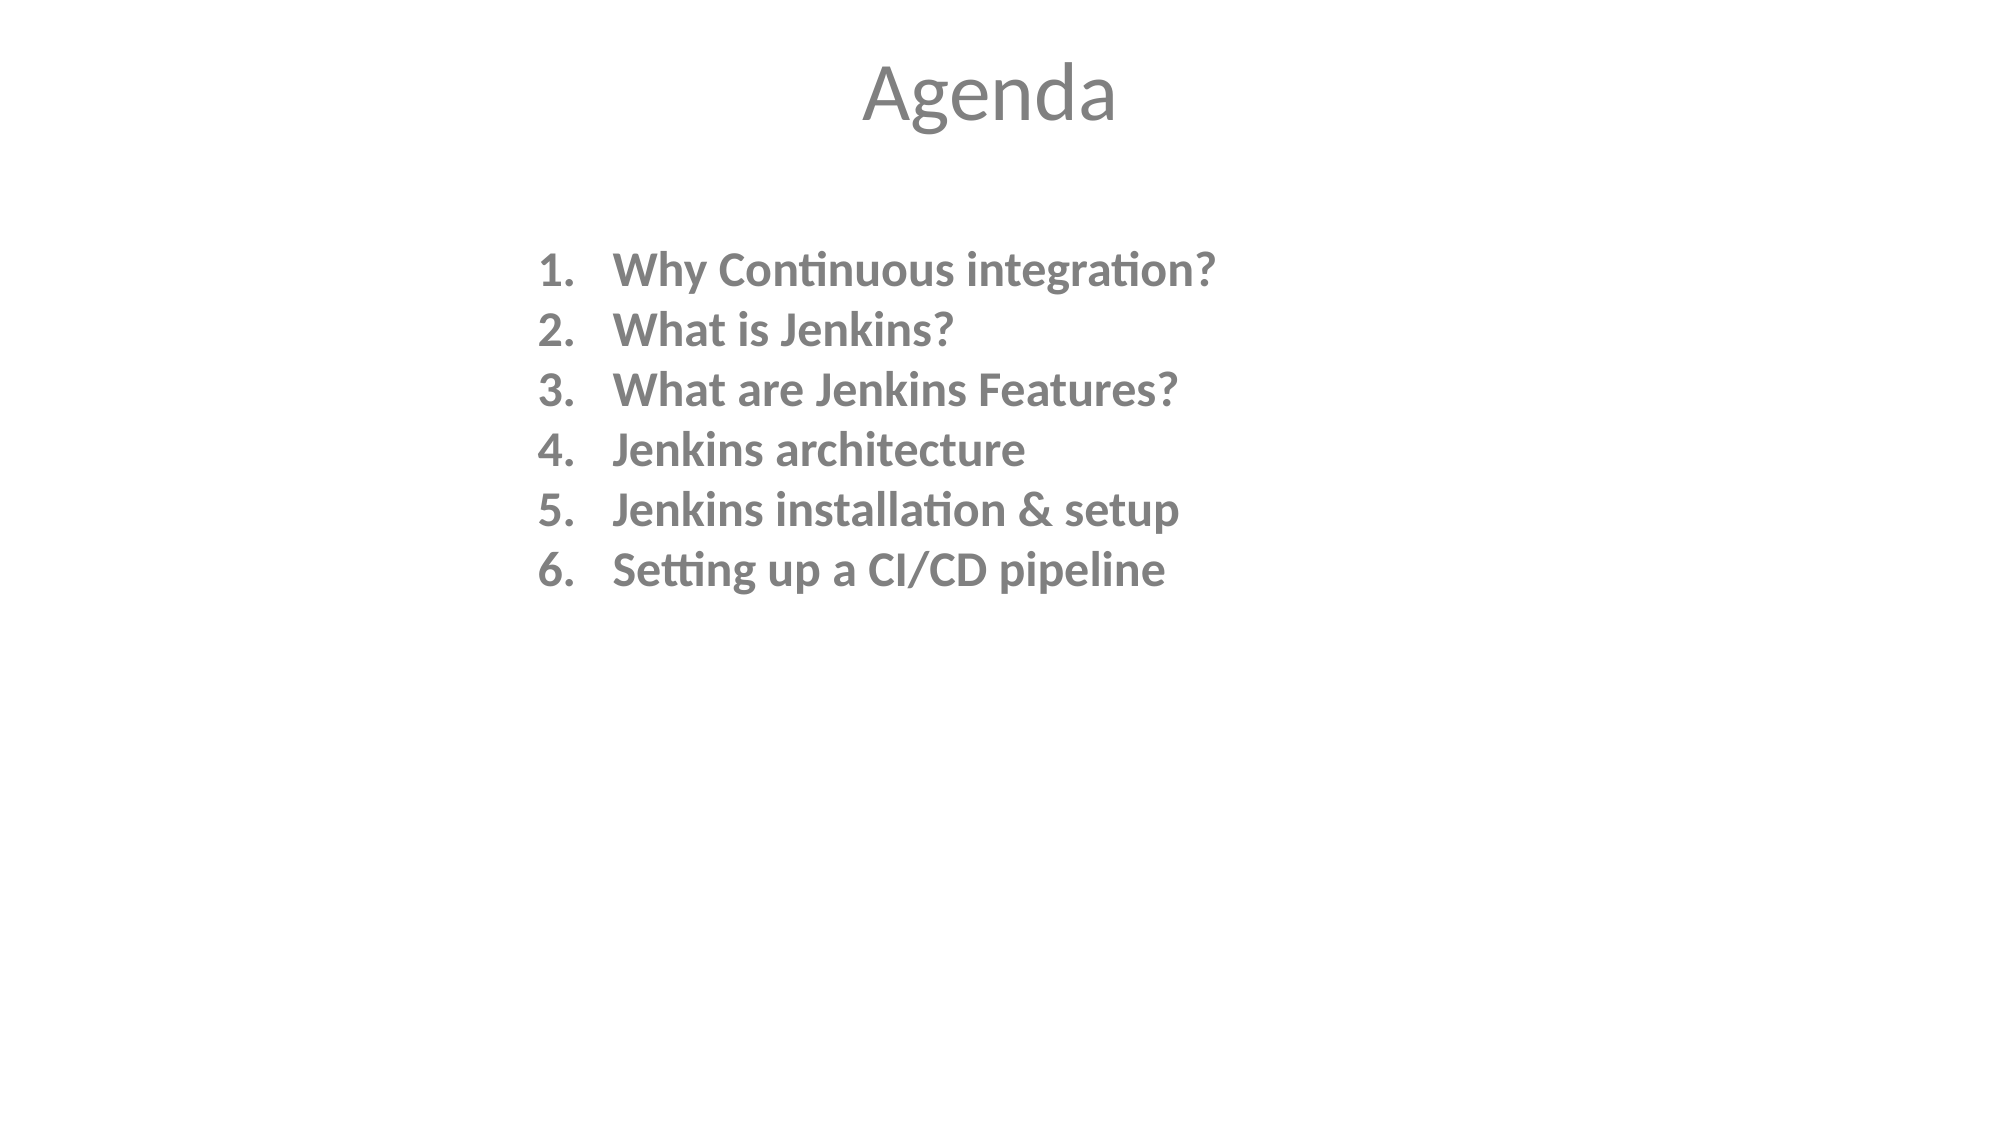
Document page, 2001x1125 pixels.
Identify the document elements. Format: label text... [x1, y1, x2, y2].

text_box Why Continuous integration? What is Jenkins? What are Jenkins Features? Jenkins architecture Jenkins installation & setup Setting up a CI/CD pipeline [522, 229, 1616, 605]
text_box Agenda [0, 29, 2000, 145]
